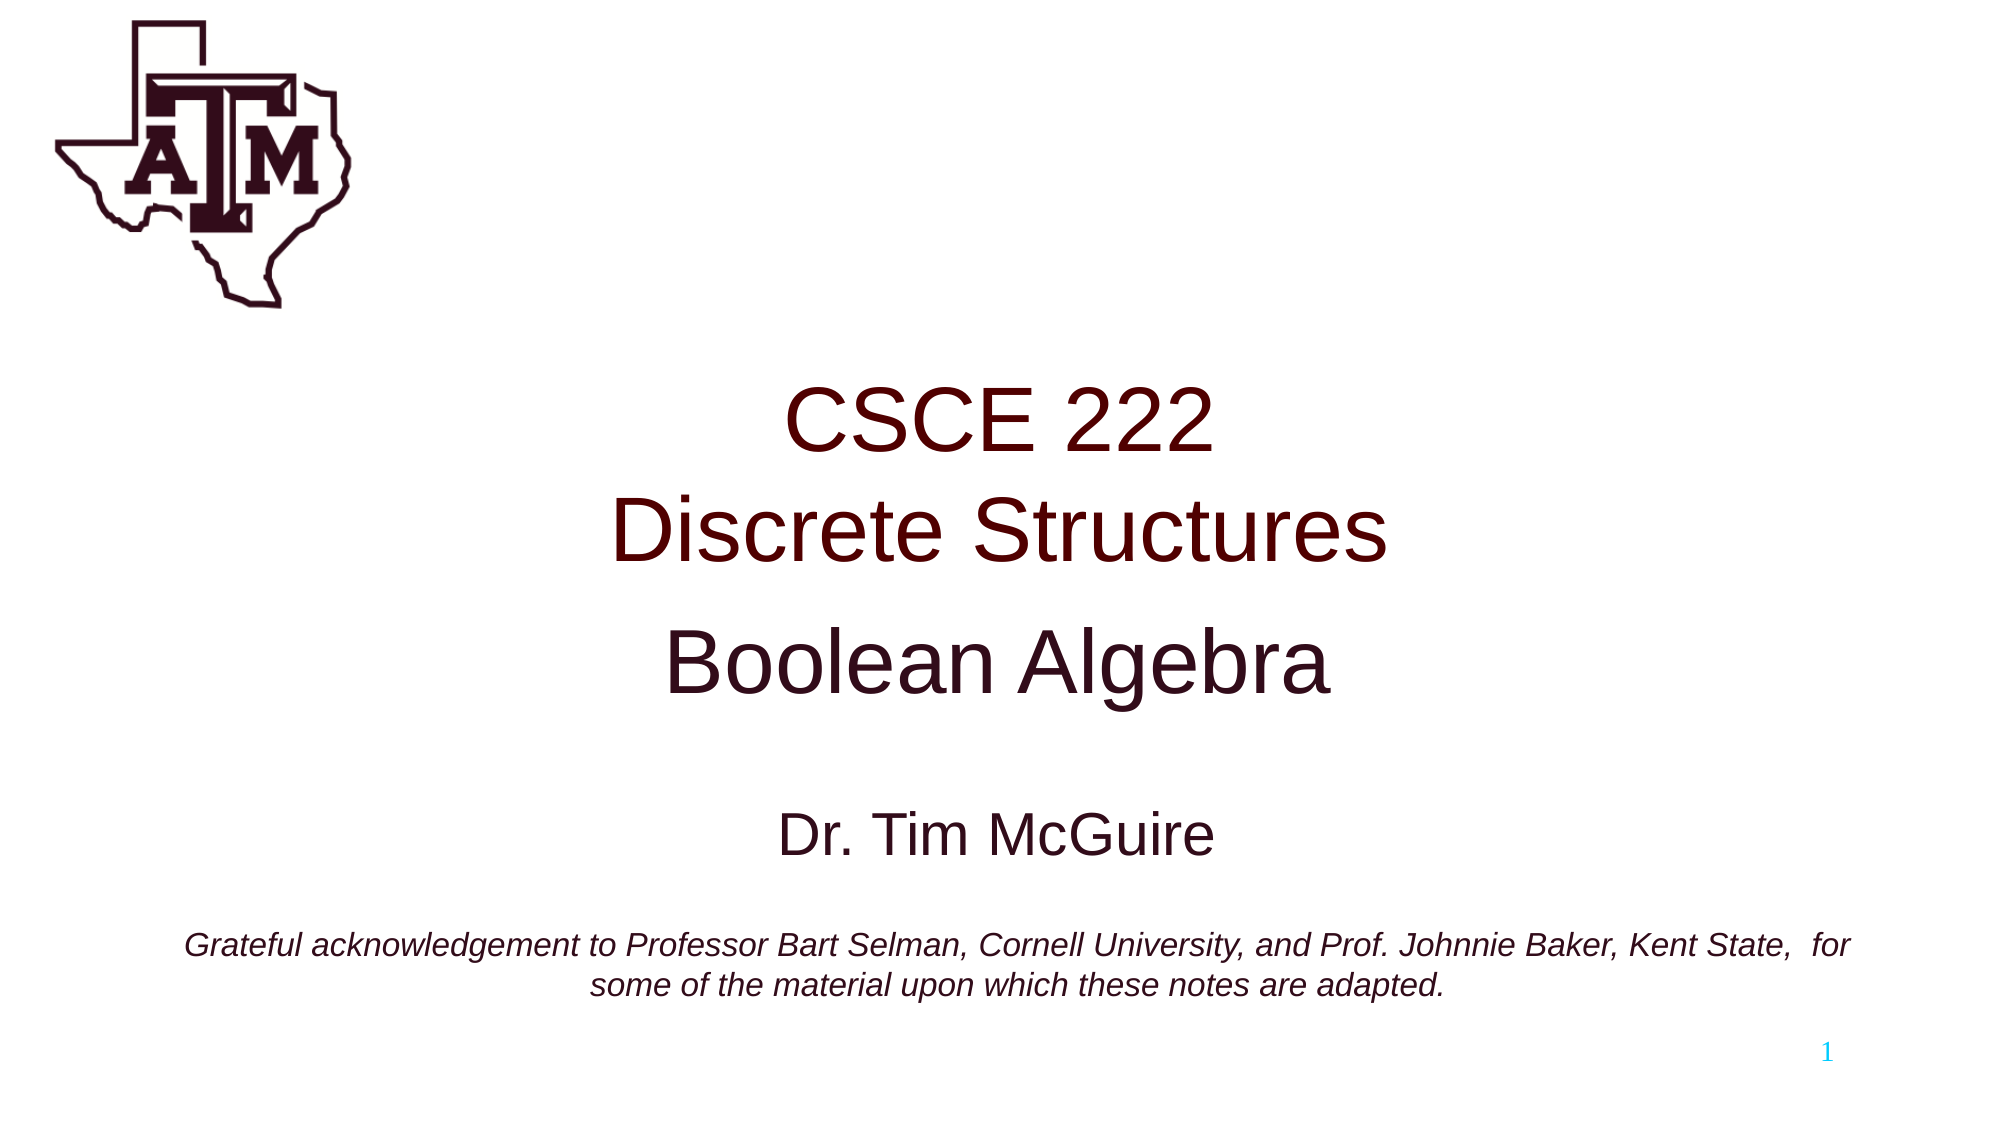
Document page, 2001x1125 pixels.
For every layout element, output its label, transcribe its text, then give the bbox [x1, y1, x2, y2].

slide_number 1 [1433, 1024, 1851, 1101]
picture [49, 15, 357, 314]
subtitle Boolean Algebra Dr. Tim McGuire [247, 607, 1748, 880]
text_box Grateful acknowledgement to Professor Bart Selman, Cornell University, and Prof. Johnnie Baker, Kent State, for some of the material upon which these notes are adapted. [124, 915, 1913, 1011]
title CSCE 222 Discrete Structures [149, 349, 1851, 591]
